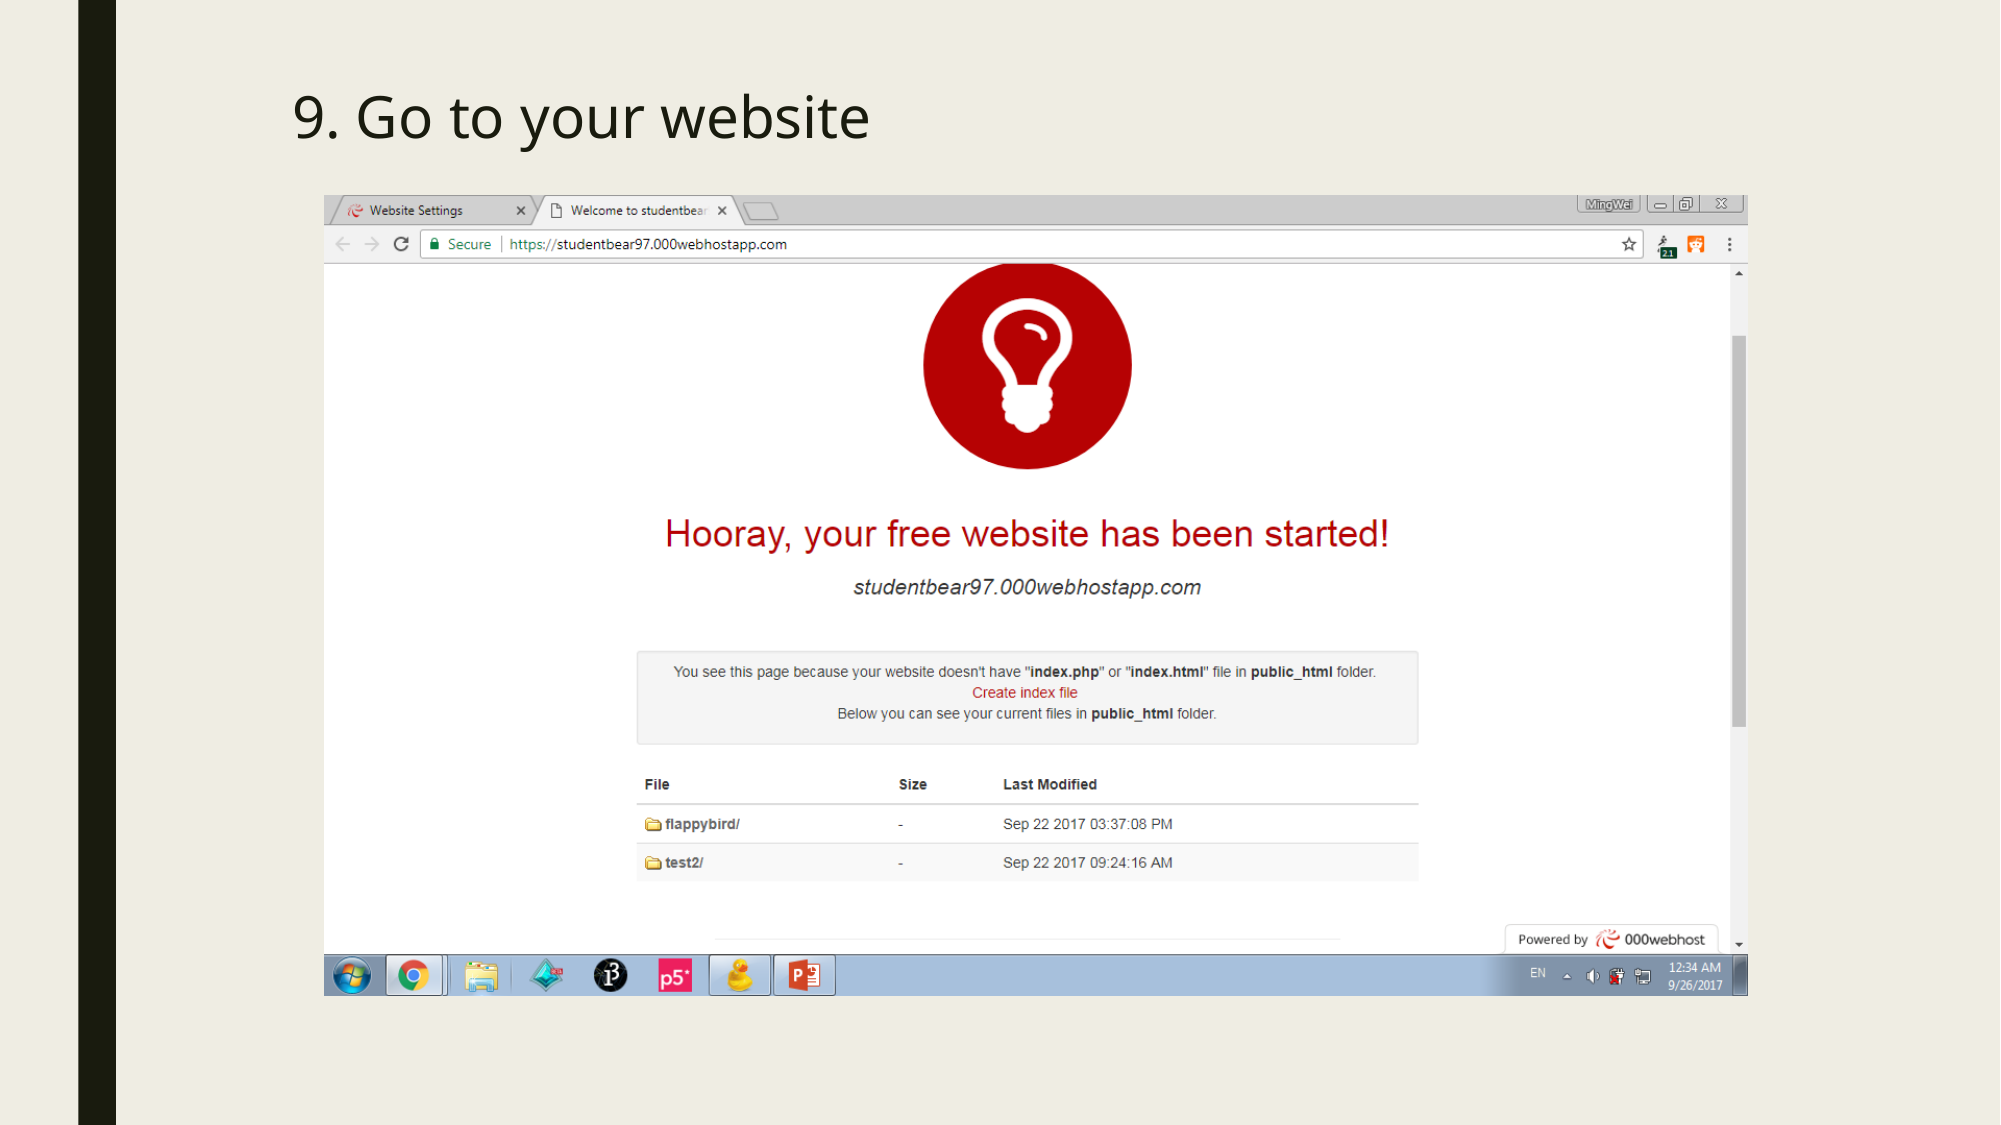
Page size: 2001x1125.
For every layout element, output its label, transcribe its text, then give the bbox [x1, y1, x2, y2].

title 9. Go to your website [277, 81, 1455, 181]
picture [324, 195, 1748, 996]
